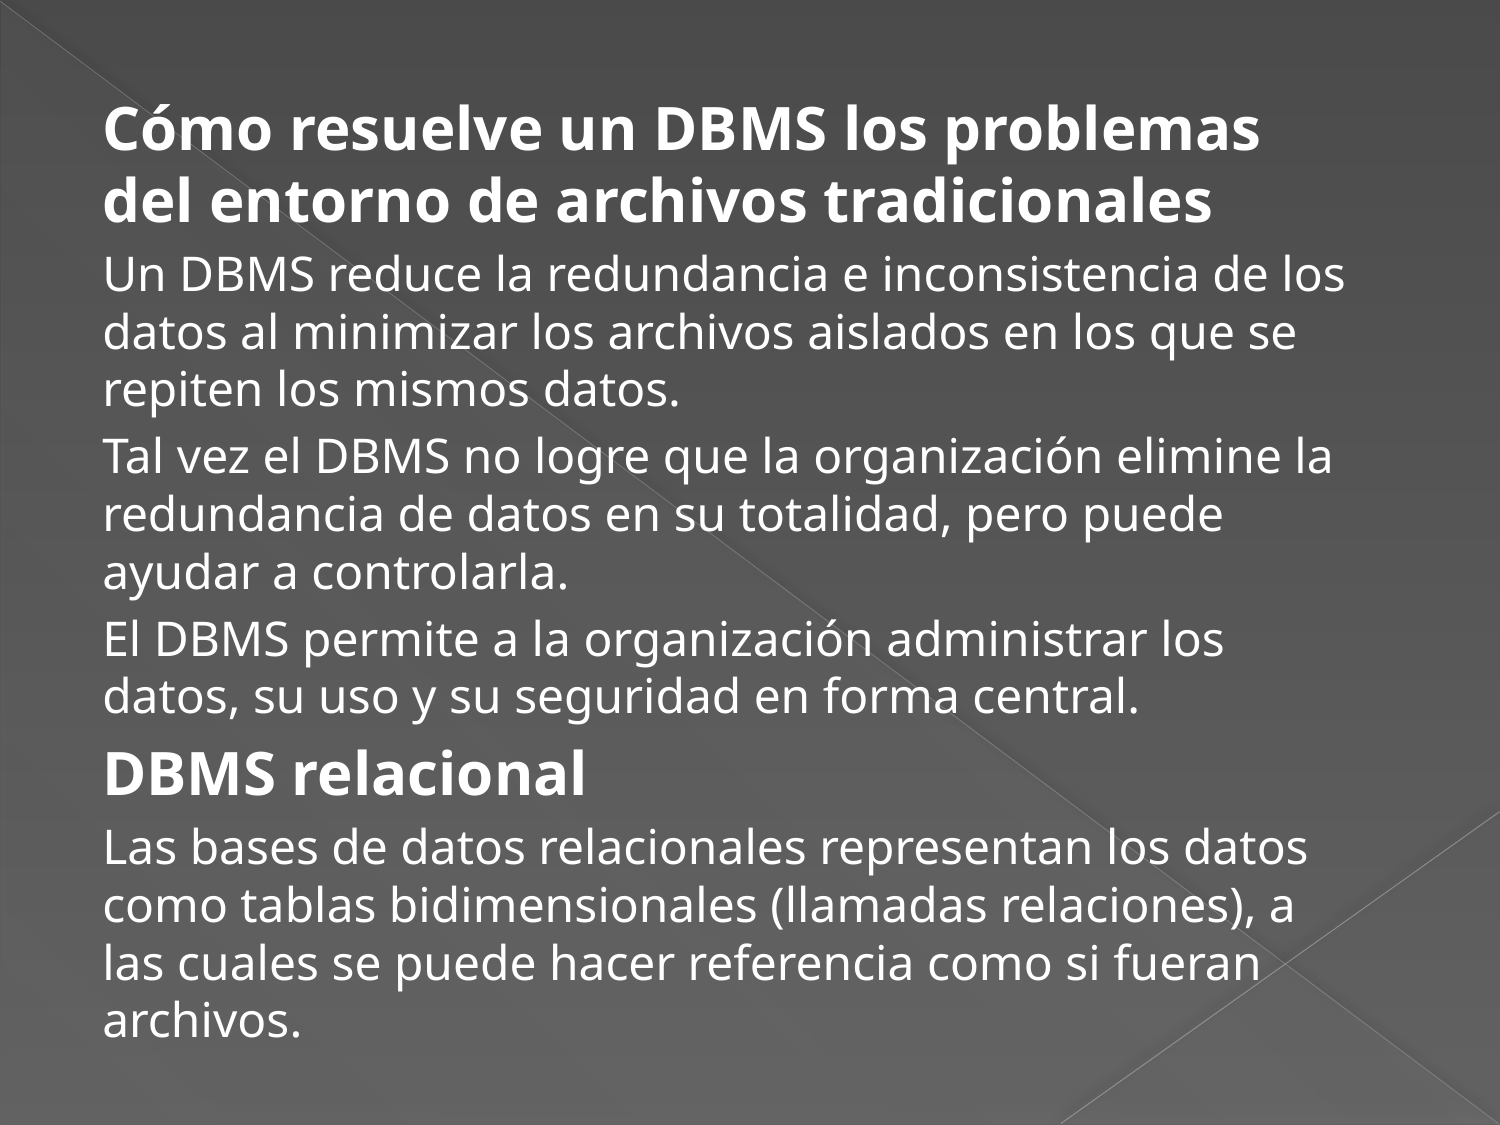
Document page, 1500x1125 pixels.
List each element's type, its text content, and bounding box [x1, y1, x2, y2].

list Cómo resuelve un DBMS los problemas del entorno de archivos tradicionales Un DBMS reduce la redundancia e inconsistencia de los datos al minimizar los archivos aislados en los que se repiten los mismos datos. Tal vez el DBMS no logre que la organización elimine la redundancia de datos en su totalidad, pero puede ayudar a controlarla. El DBMS permite a la organización administrar los datos, su uso y su seguridad en forma central. DBMS relacional Las bases de datos relacionales representan los datos como tablas bidimensionales (llamadas relaciones), a las cuales se puede hacer referencia como si fueran archivos. [87, 82, 1382, 1057]
